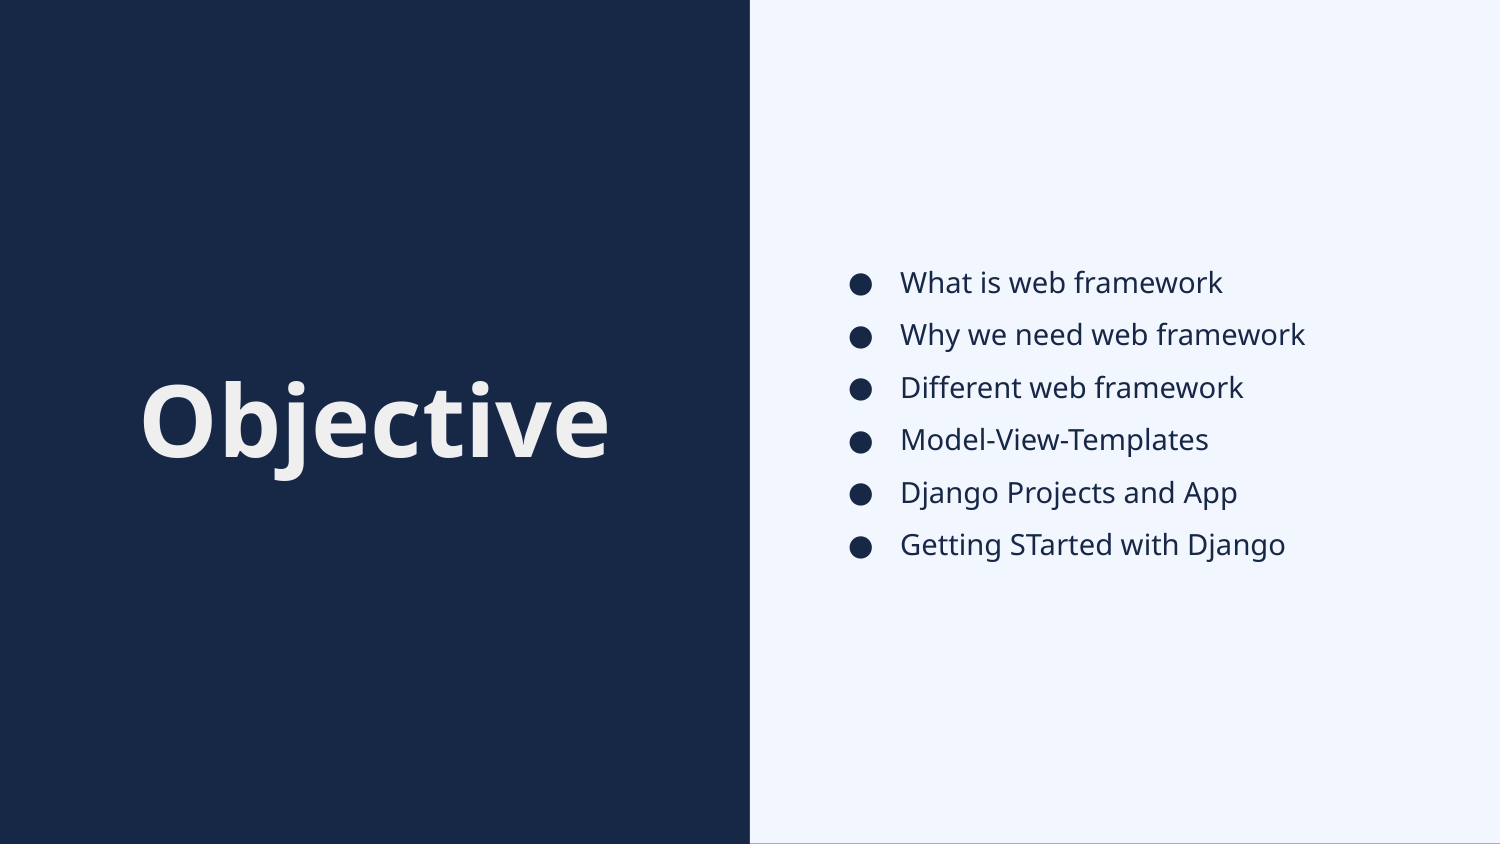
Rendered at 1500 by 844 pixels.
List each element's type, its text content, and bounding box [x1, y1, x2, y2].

list What is web framework Why we need web framework Different web framework Model-View-Templates Django Projects and App Getting STarted with Django [810, 46, 1440, 799]
title Objective [43, 342, 708, 501]
